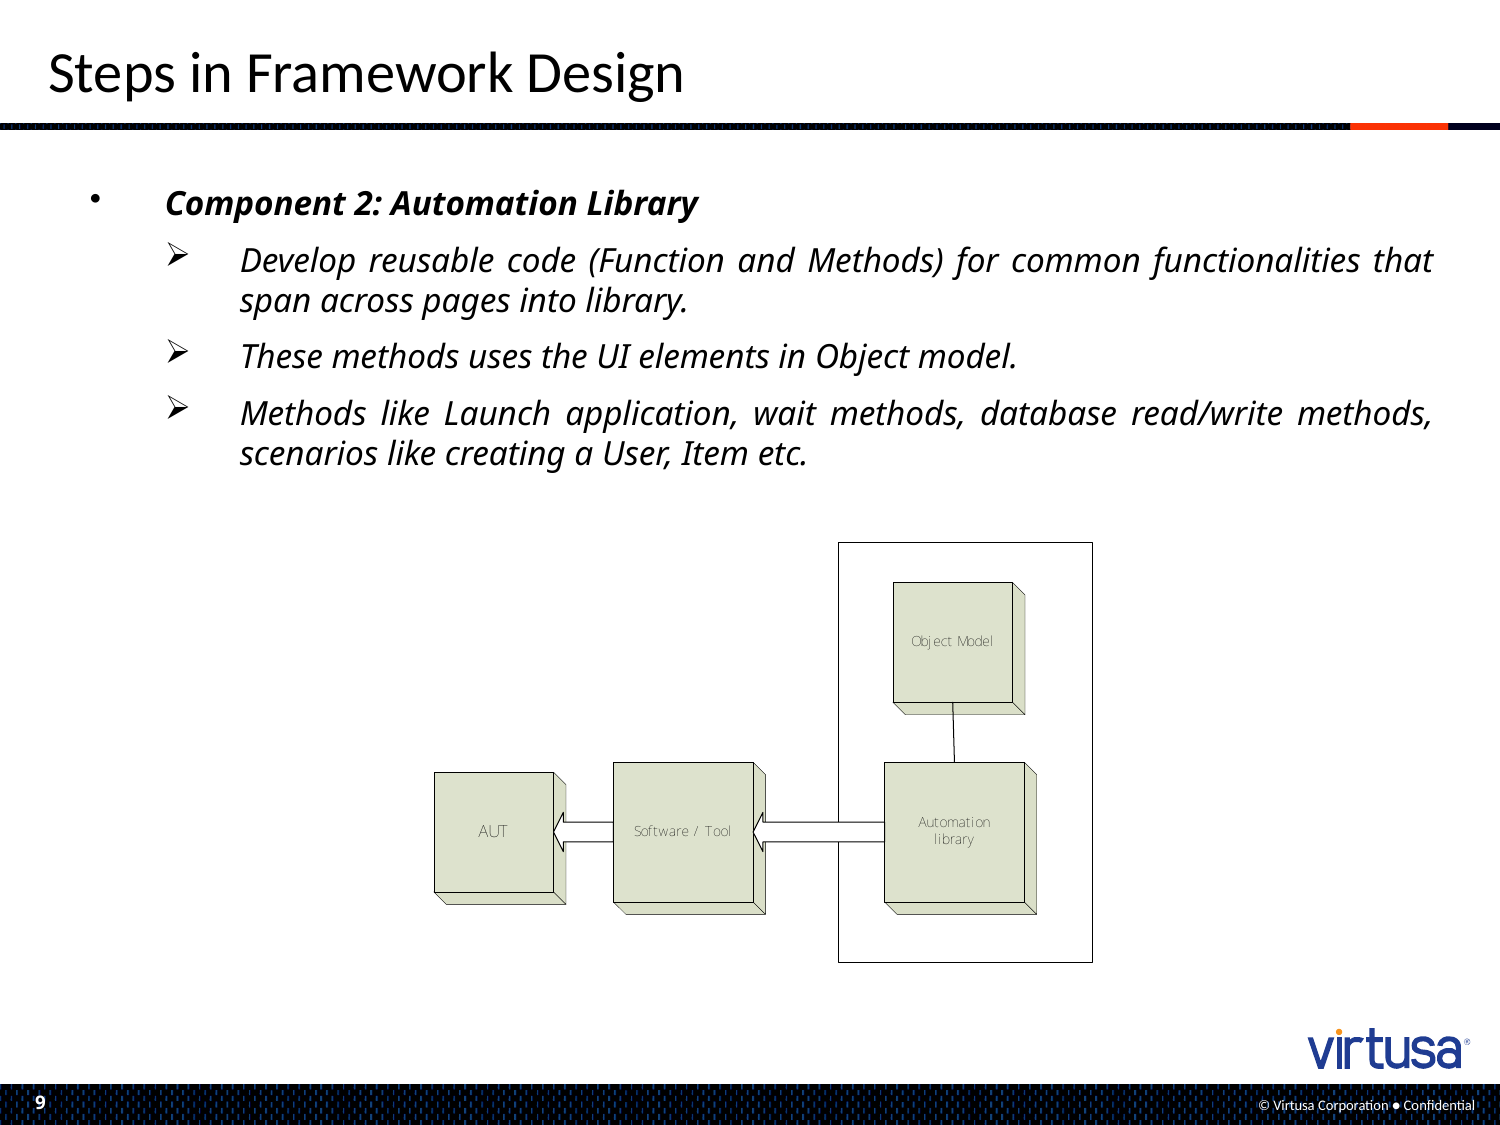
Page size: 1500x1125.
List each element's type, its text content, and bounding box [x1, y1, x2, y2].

picture [0, 123, 1500, 130]
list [431, 540, 1095, 964]
text_box Component 2: Automation Library Develop reusable code (Function and Methods) for common functionalities that span across pages into library. These methods uses the UI elements in Object model. Methods like Launch application, wait methods, database read/write methods, scenarios like creating a User, Item etc. [75, 174, 1450, 480]
title Steps in Framework Design [48, 16, 1454, 105]
picture [0, 1084, 1500, 1125]
